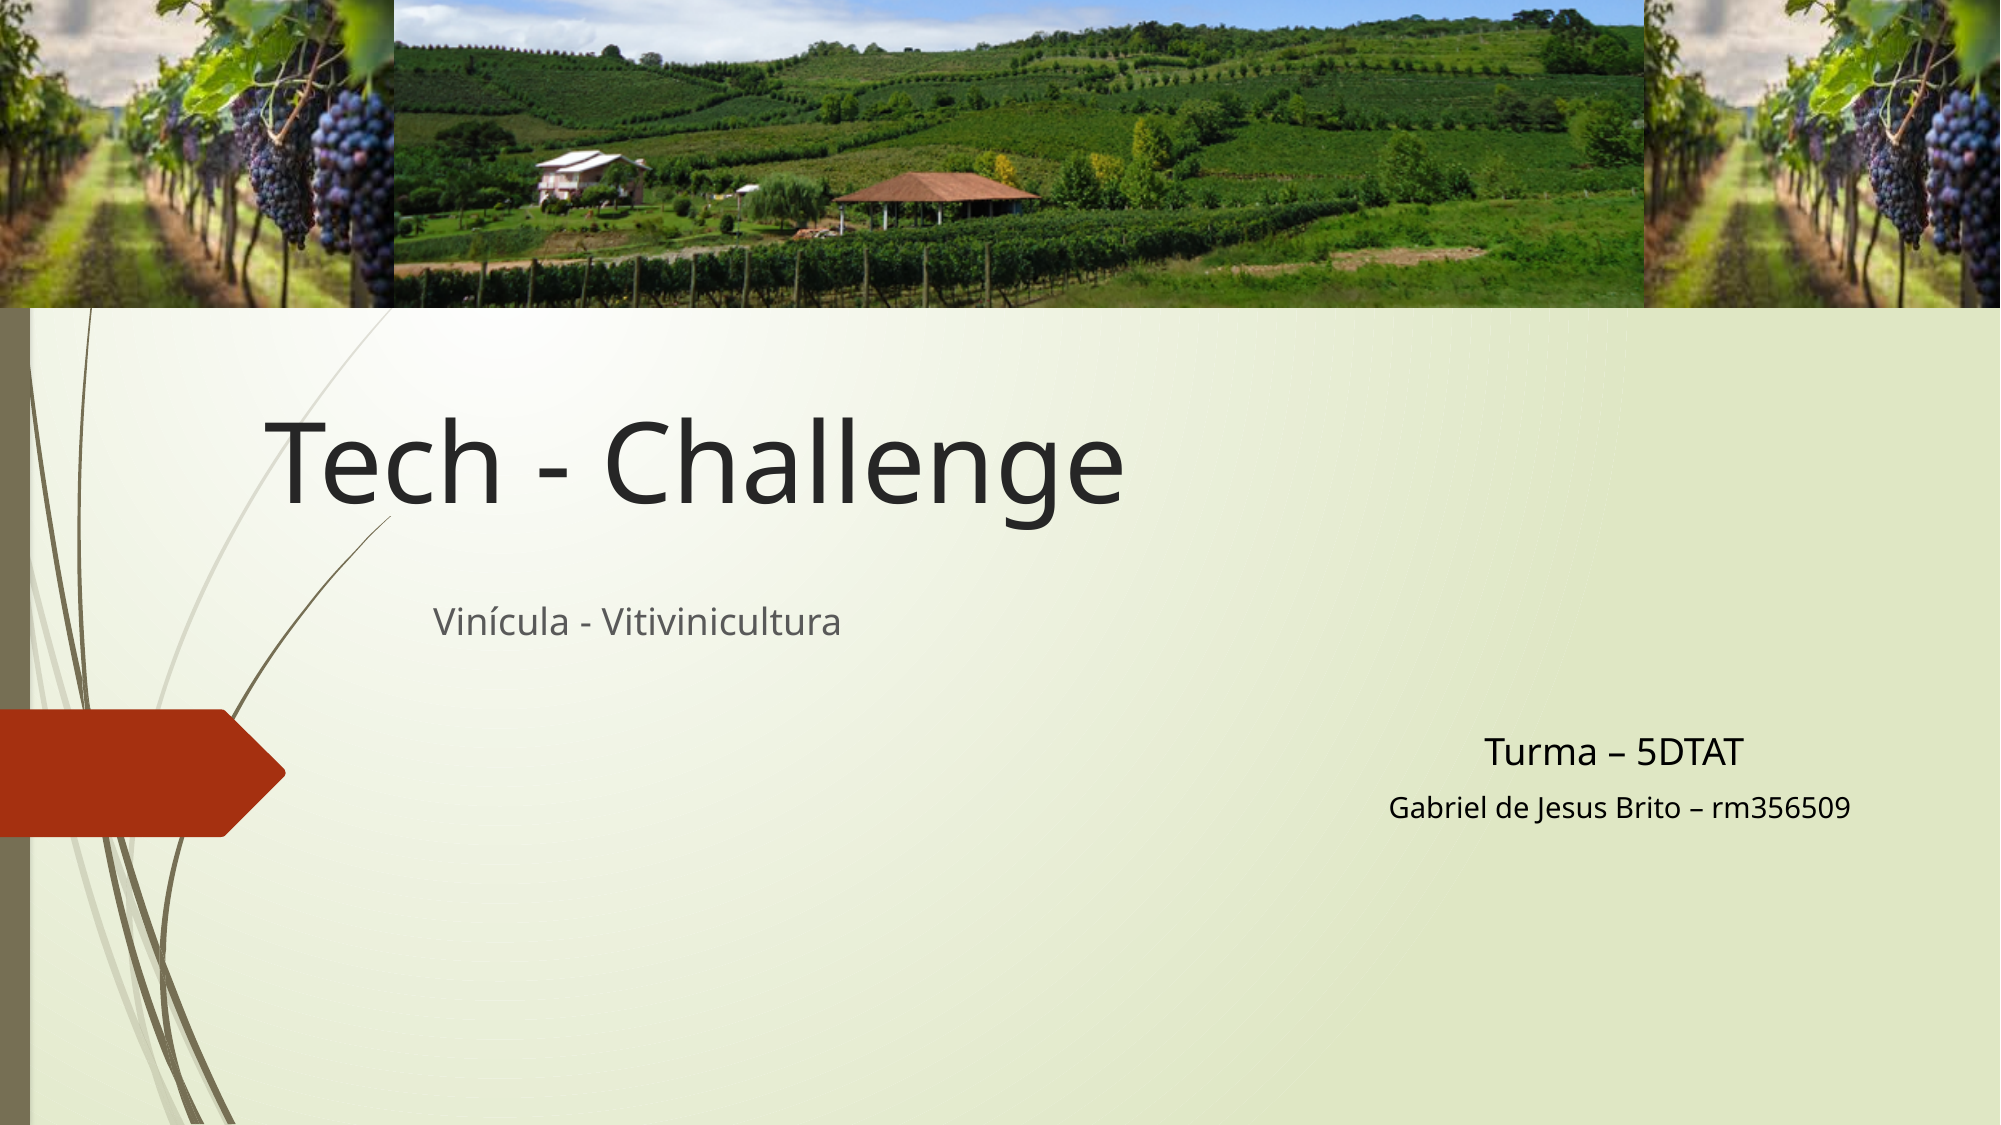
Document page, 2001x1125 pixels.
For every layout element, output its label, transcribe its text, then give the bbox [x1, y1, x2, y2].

text_box Turma – 5DTAT [1429, 721, 1800, 781]
title Tech - Challenge [249, 318, 1750, 535]
picture [0, 0, 2000, 308]
subtitle Vinícula - Vitivinicultura [418, 590, 1881, 673]
text_box Gabriel de Jesus Brito – rm356509 [1373, 781, 1892, 832]
